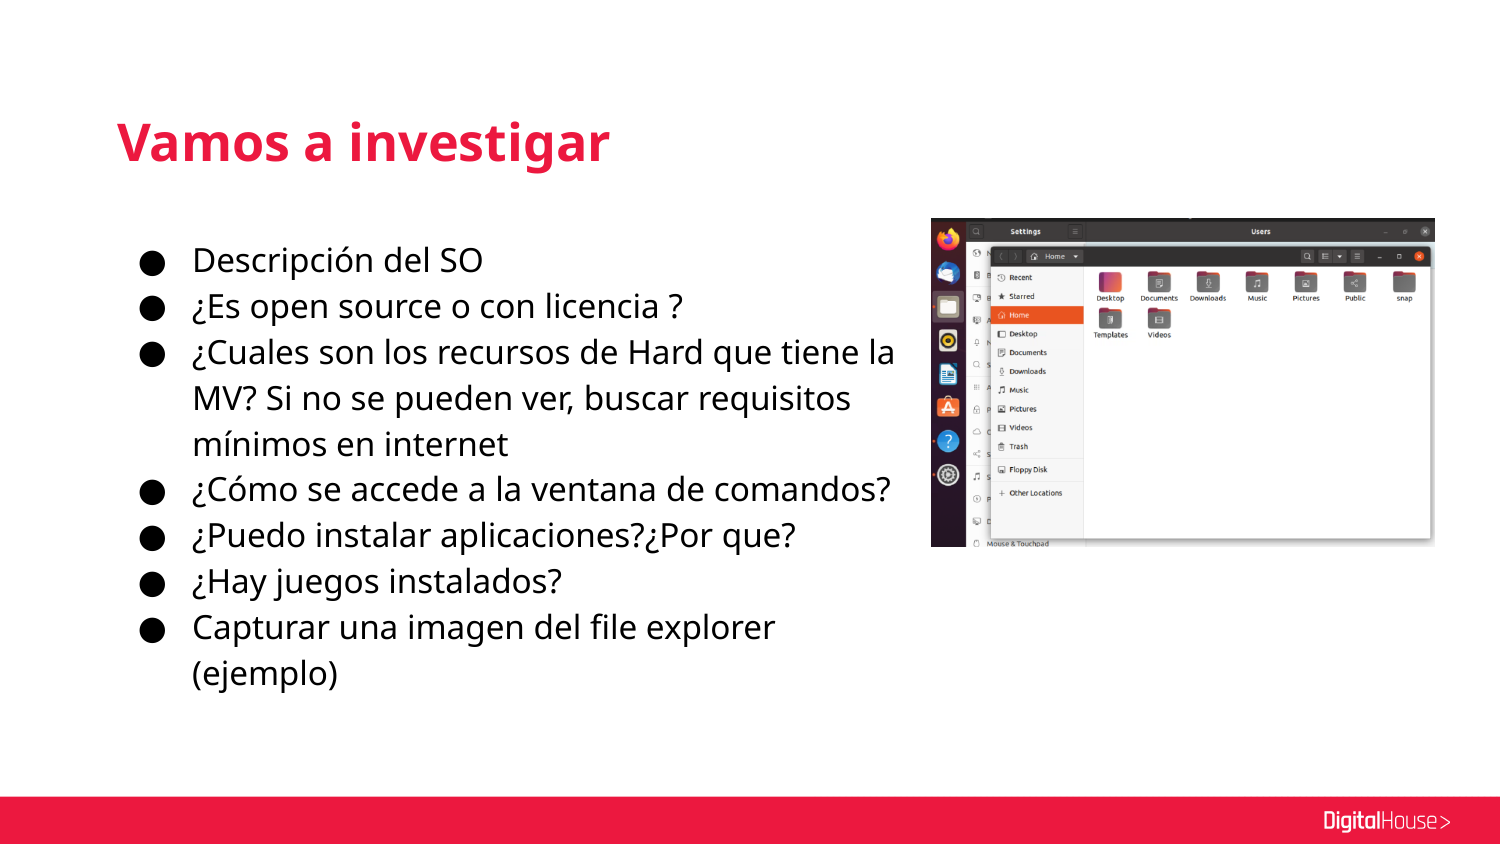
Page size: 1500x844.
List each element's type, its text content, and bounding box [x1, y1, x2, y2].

picture [930, 218, 1435, 548]
picture [1324, 811, 1450, 833]
title Vamos a investigar [101, 98, 1379, 192]
list Descripción del SO ¿Es open source o con licencia ? ¿Cuales son los recursos de Hard que tiene la MV? Si no se pueden ver, buscar requisitos mínimos en internet ¿Cómo se accede a la ventana de comandos? ¿Puedo instalar aplicaciones?¿Por que? ¿Hay juegos instalados? Capturar una imagen del file explorer (ejemplo) [101, 218, 947, 759]
